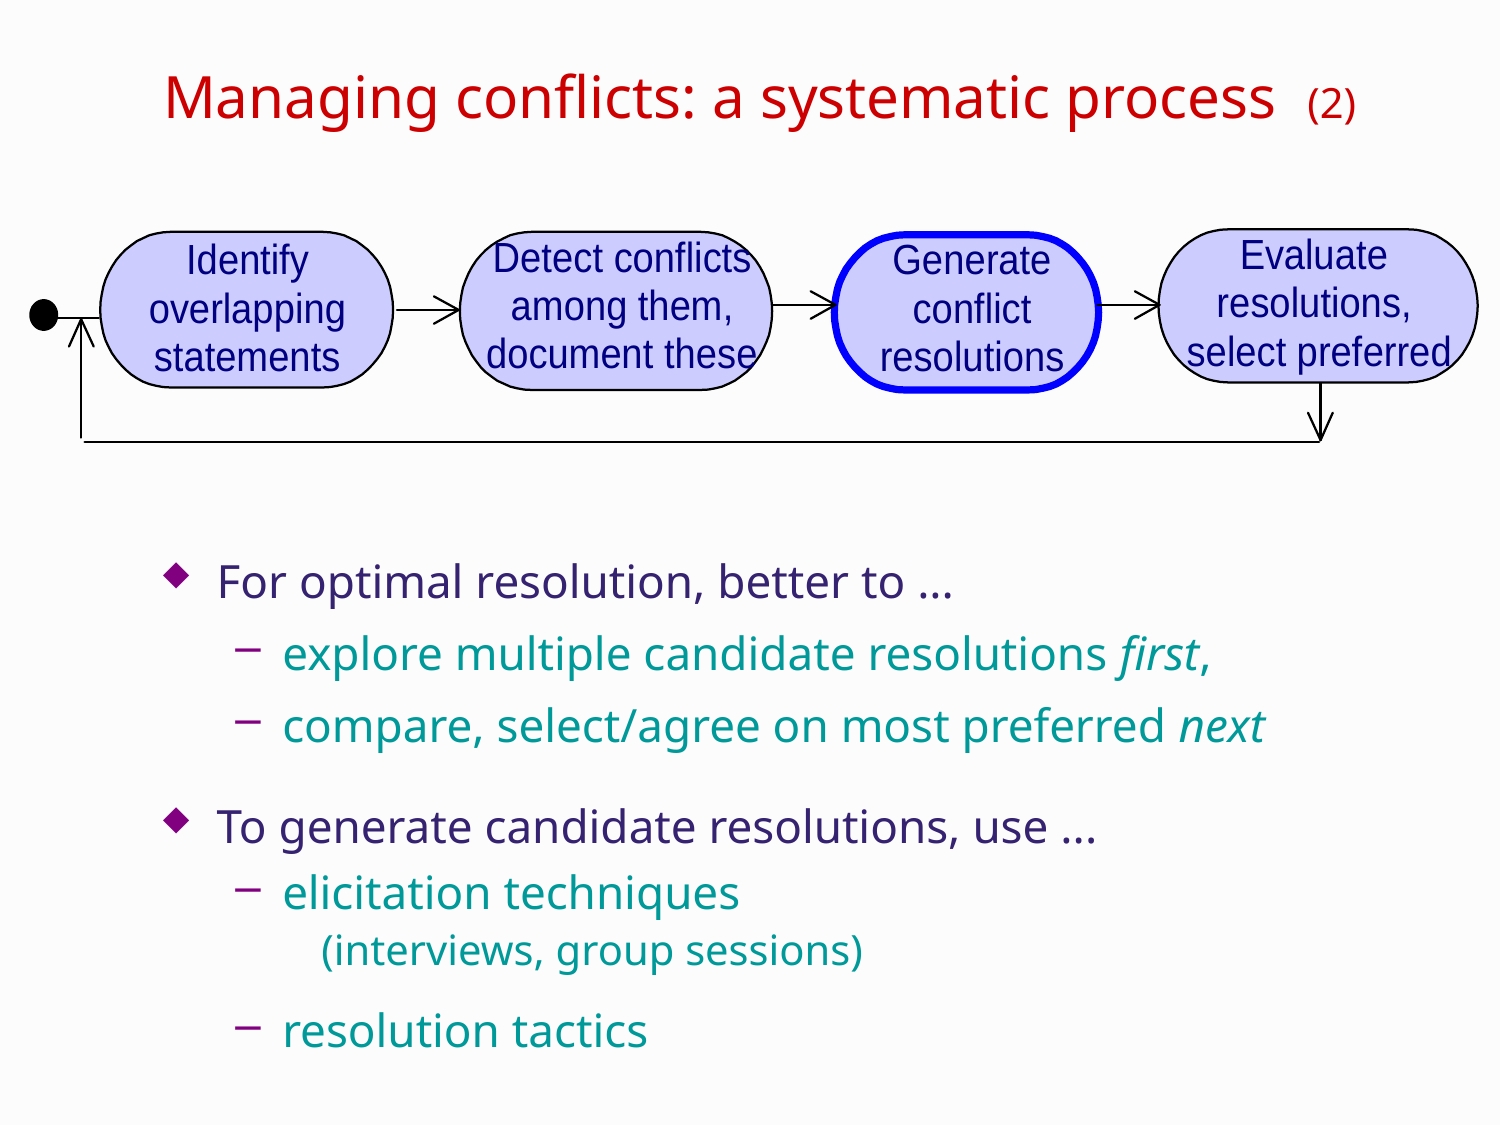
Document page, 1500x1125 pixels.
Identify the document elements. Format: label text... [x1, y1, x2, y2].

list For optimal resolution, better to ... explore multiple candidate resolutions first, compare, select/agree on most preferred next To generate candidate resolutions, use ... elicitation techniques (interviews, group sessions) resolution tactics [23, 514, 1403, 1090]
title Managing conflicts: a systematic process (2) [50, 32, 1470, 158]
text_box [28, 205, 1494, 461]
